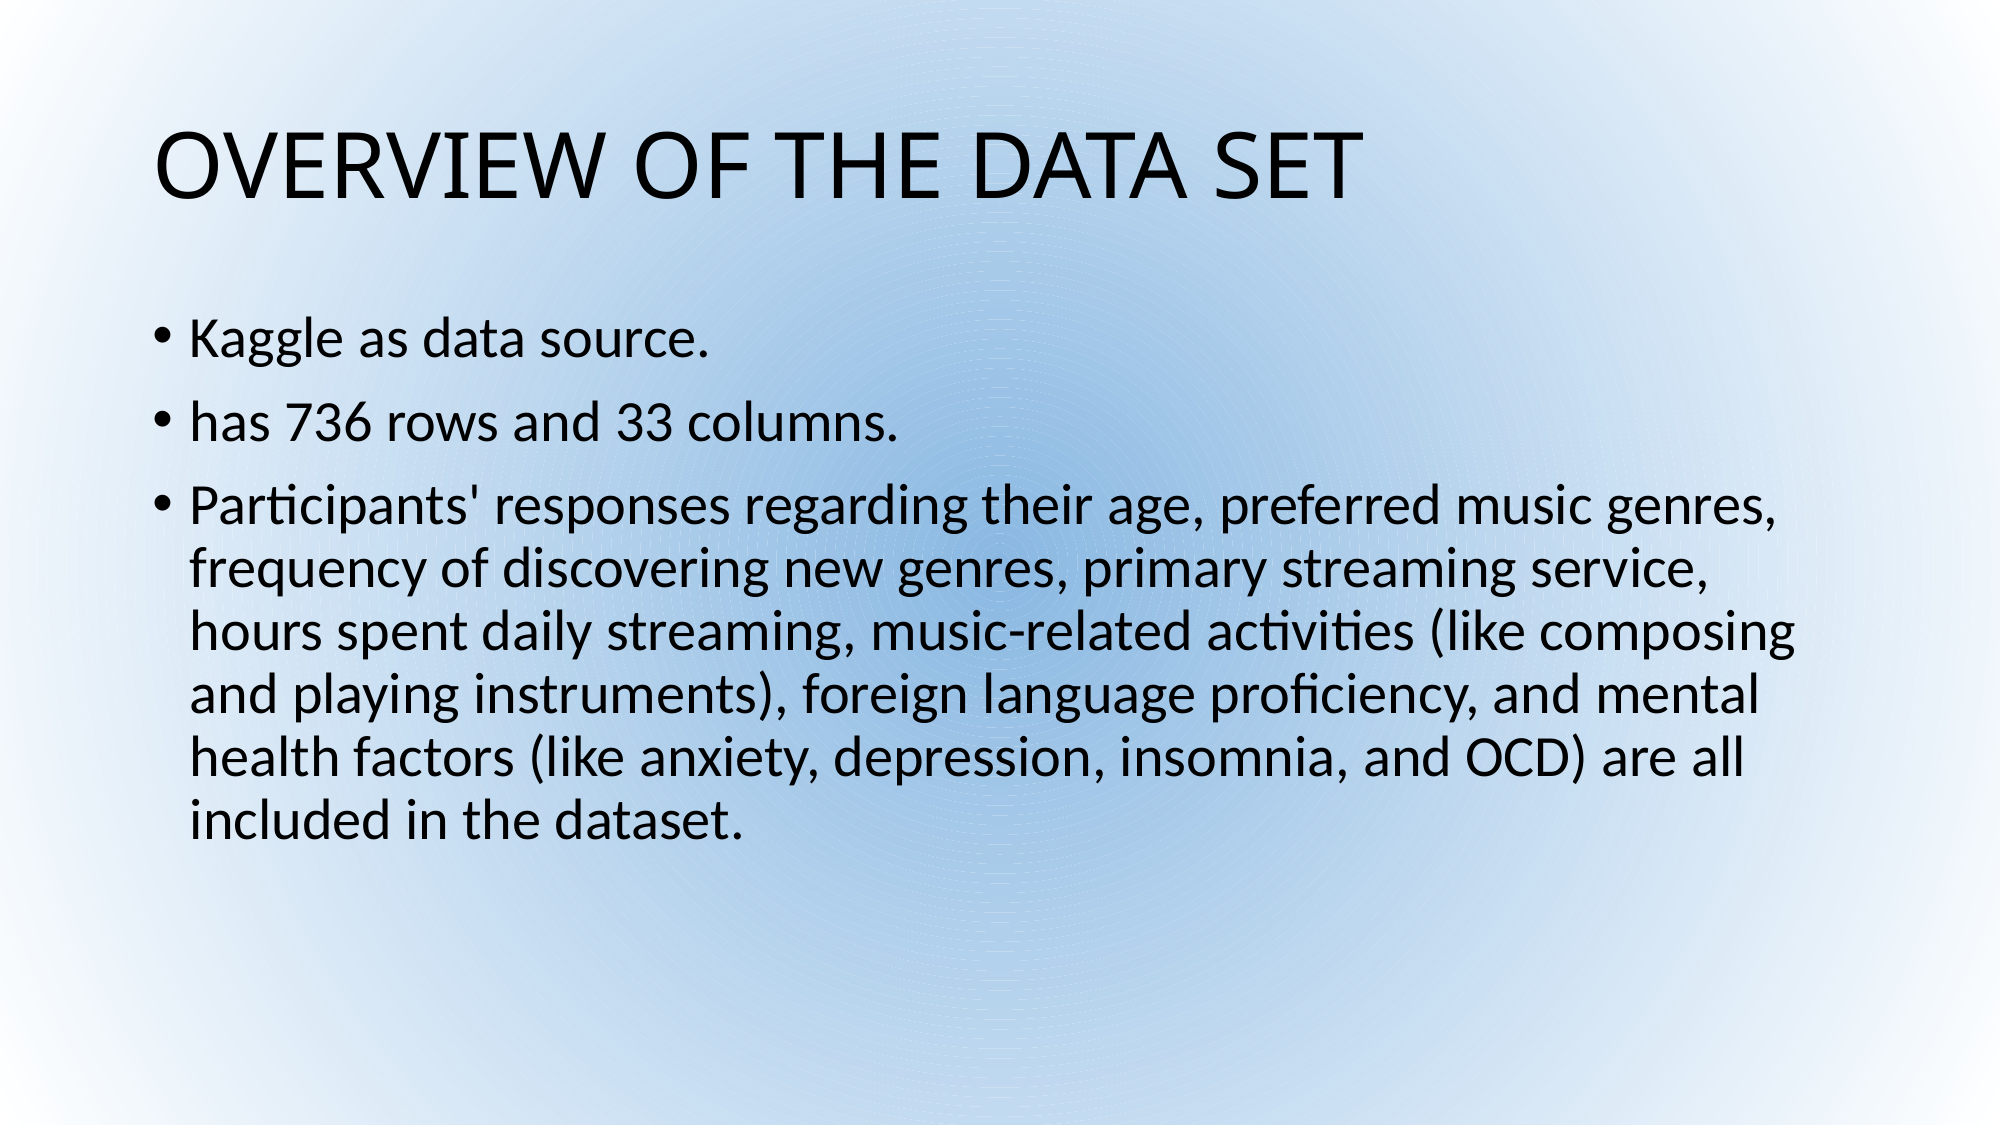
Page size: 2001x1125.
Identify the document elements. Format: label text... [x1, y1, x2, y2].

list Kaggle as data source. has 736 rows and 33 columns. Participants' responses regarding their age, preferred music genres, frequency of discovering new genres, primary streaming service, hours spent daily streaming, music-related activities (like composing and playing instruments), foreign language proficiency, and mental health factors (like anxiety, depression, insomnia, and OCD) are all included in the dataset. [137, 299, 1863, 1014]
title OVERVIEW OF THE DATA SET [137, 59, 1863, 278]
